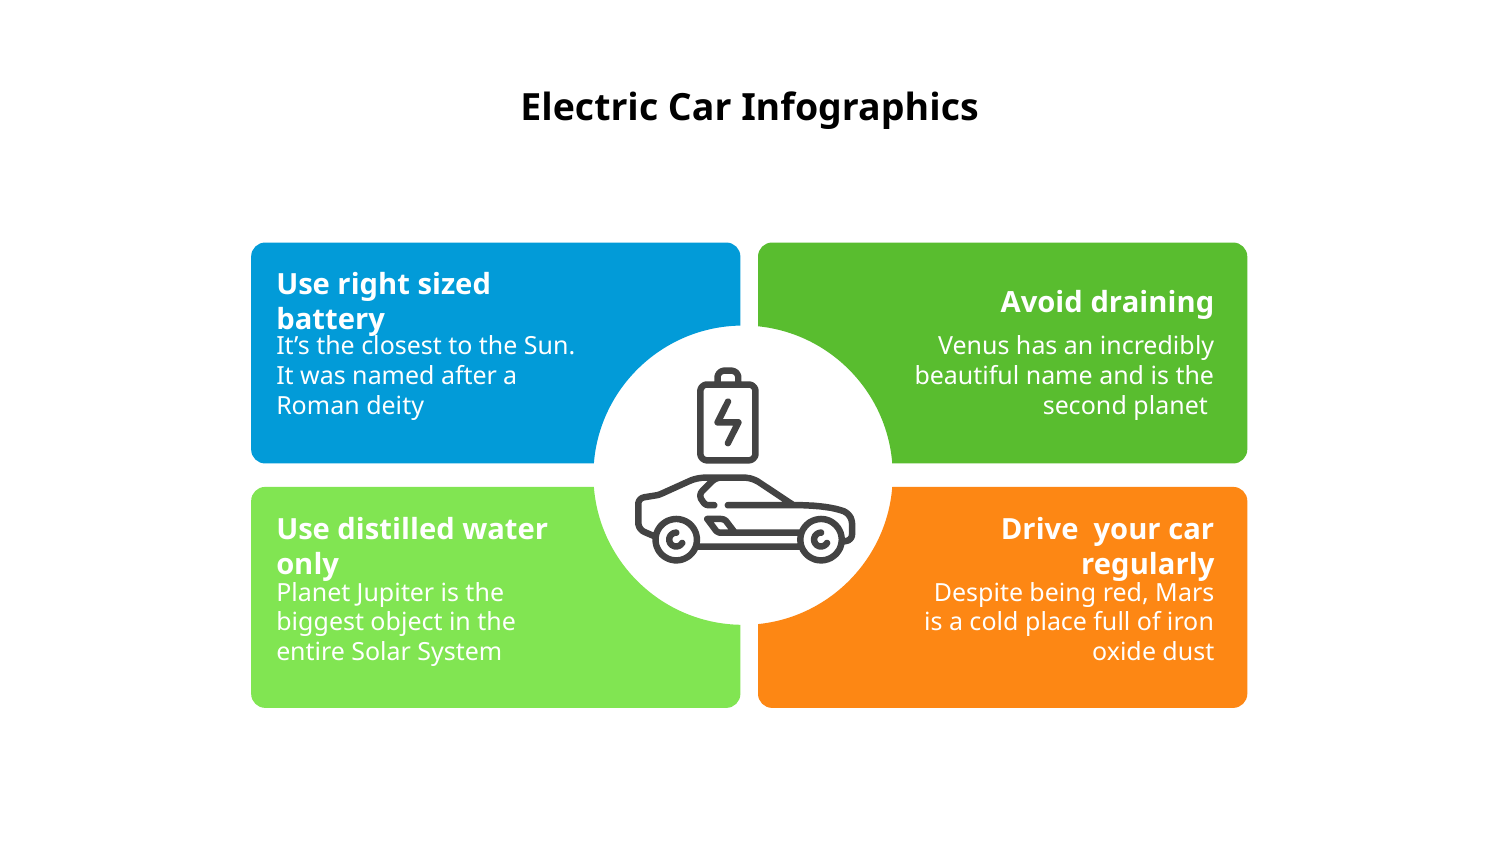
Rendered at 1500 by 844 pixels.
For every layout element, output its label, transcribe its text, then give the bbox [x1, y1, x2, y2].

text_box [634, 367, 856, 564]
title Electric Car Infographics [75, 67, 1425, 147]
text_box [250, 242, 1248, 709]
